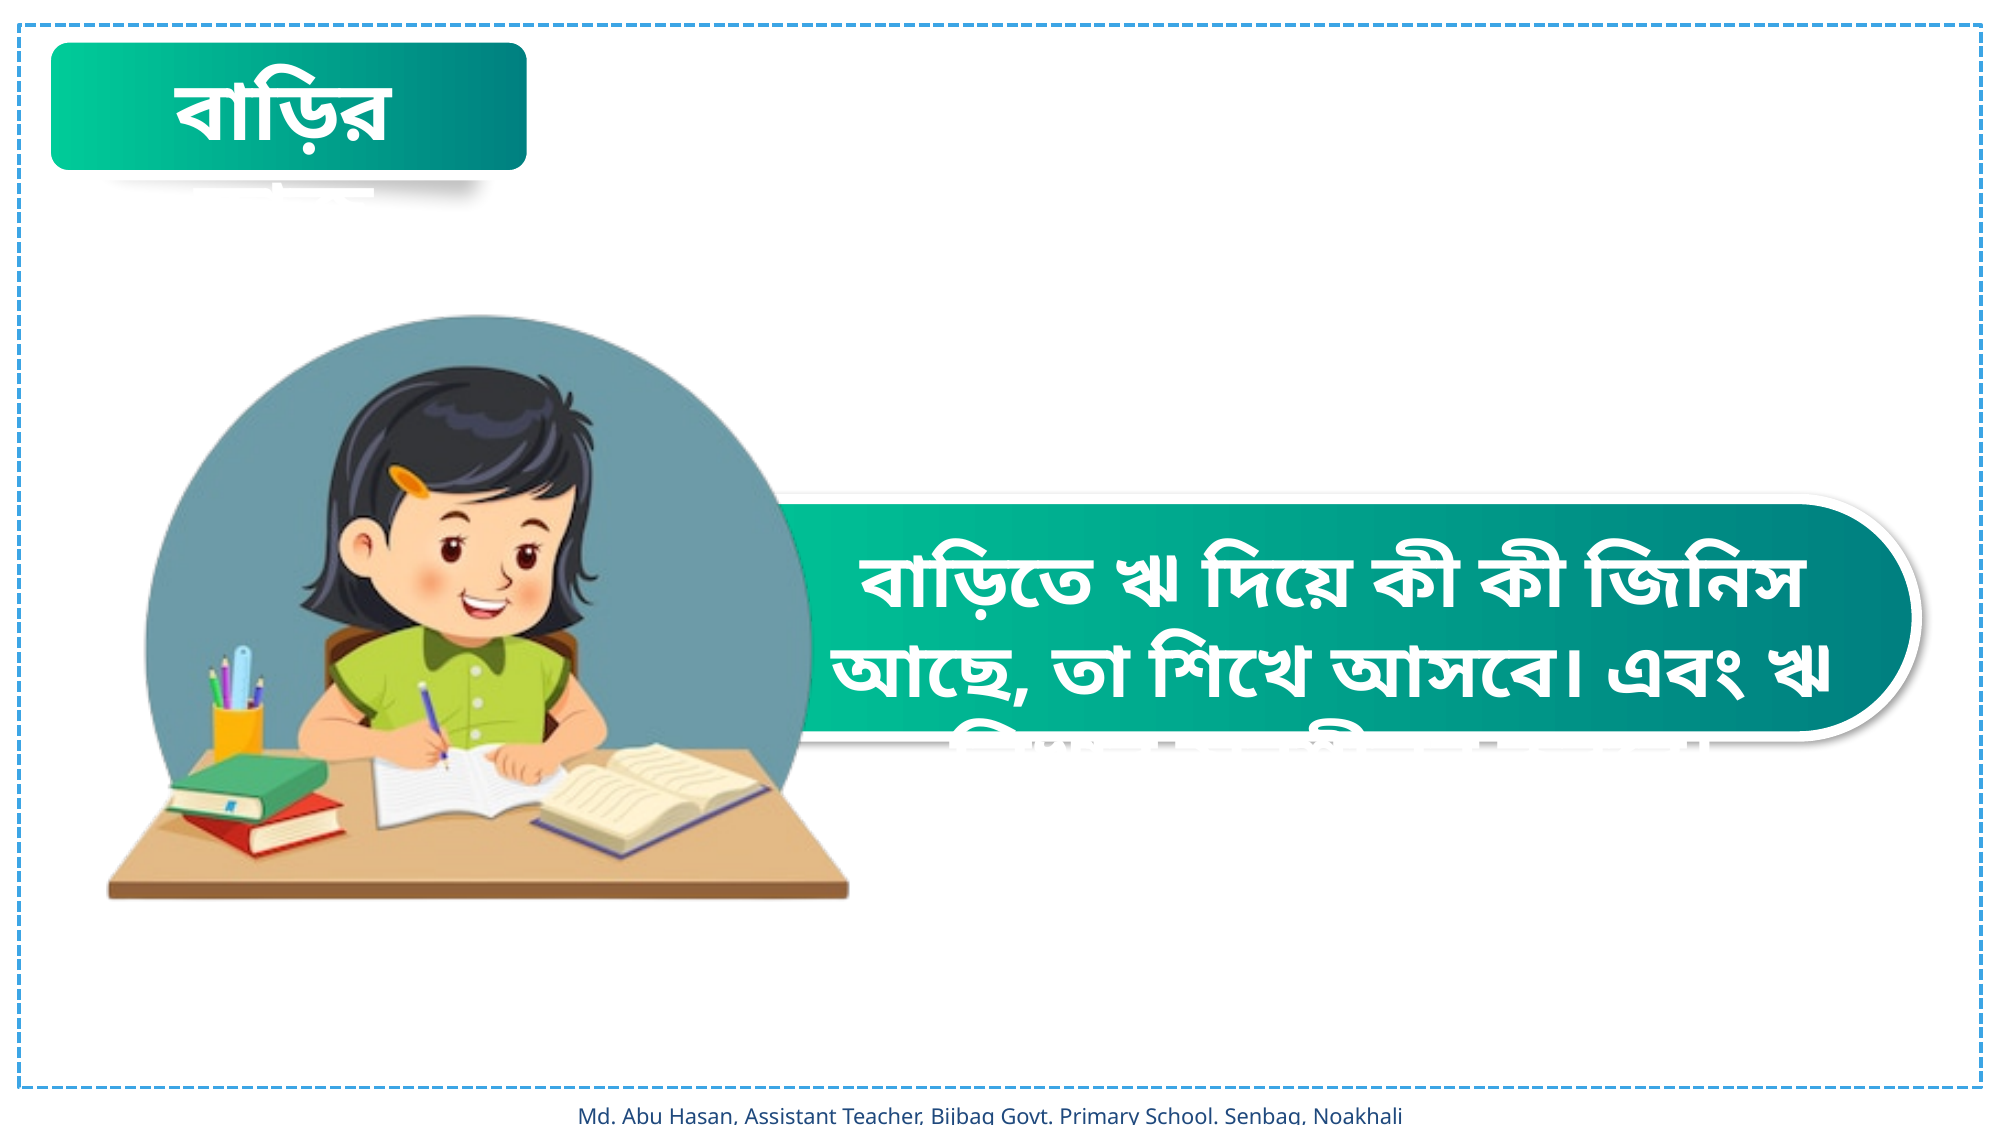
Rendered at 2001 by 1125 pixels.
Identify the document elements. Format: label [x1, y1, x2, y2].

text_box [17, 23, 1983, 1089]
text_box [881, 498, 1918, 737]
text_box [45, 37, 533, 207]
picture [82, 287, 876, 949]
